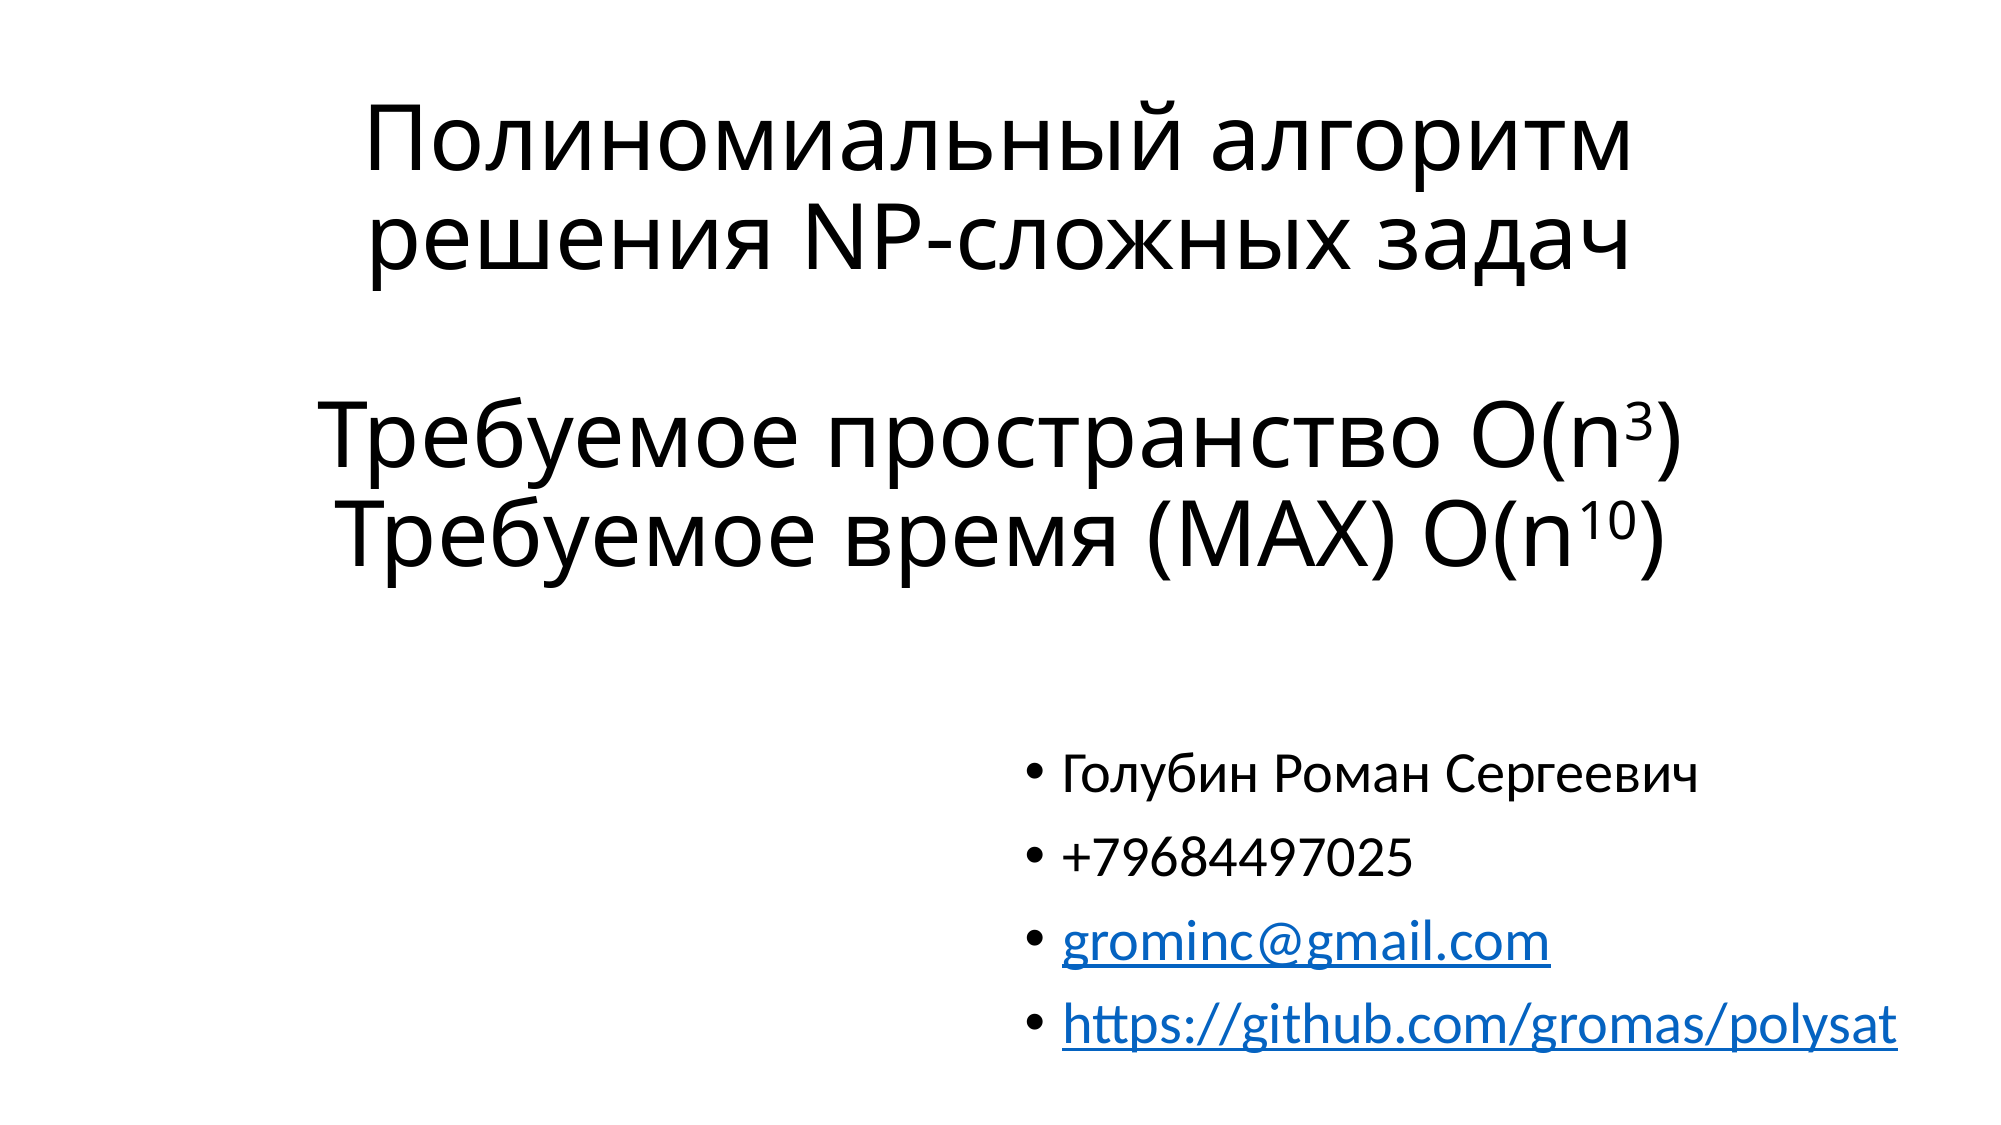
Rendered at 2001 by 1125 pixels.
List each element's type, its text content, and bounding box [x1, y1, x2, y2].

list Голубин Роман Сергеевич +79684497025 grominc@gmail.com https://github.com/gromas/polysat [1009, 734, 1967, 1095]
title Полиномиальный алгоритм решения NP-сложных задач Требуемое пространство O(n3) Требуемое время (MAX) O(n10) [267, 83, 1733, 632]
